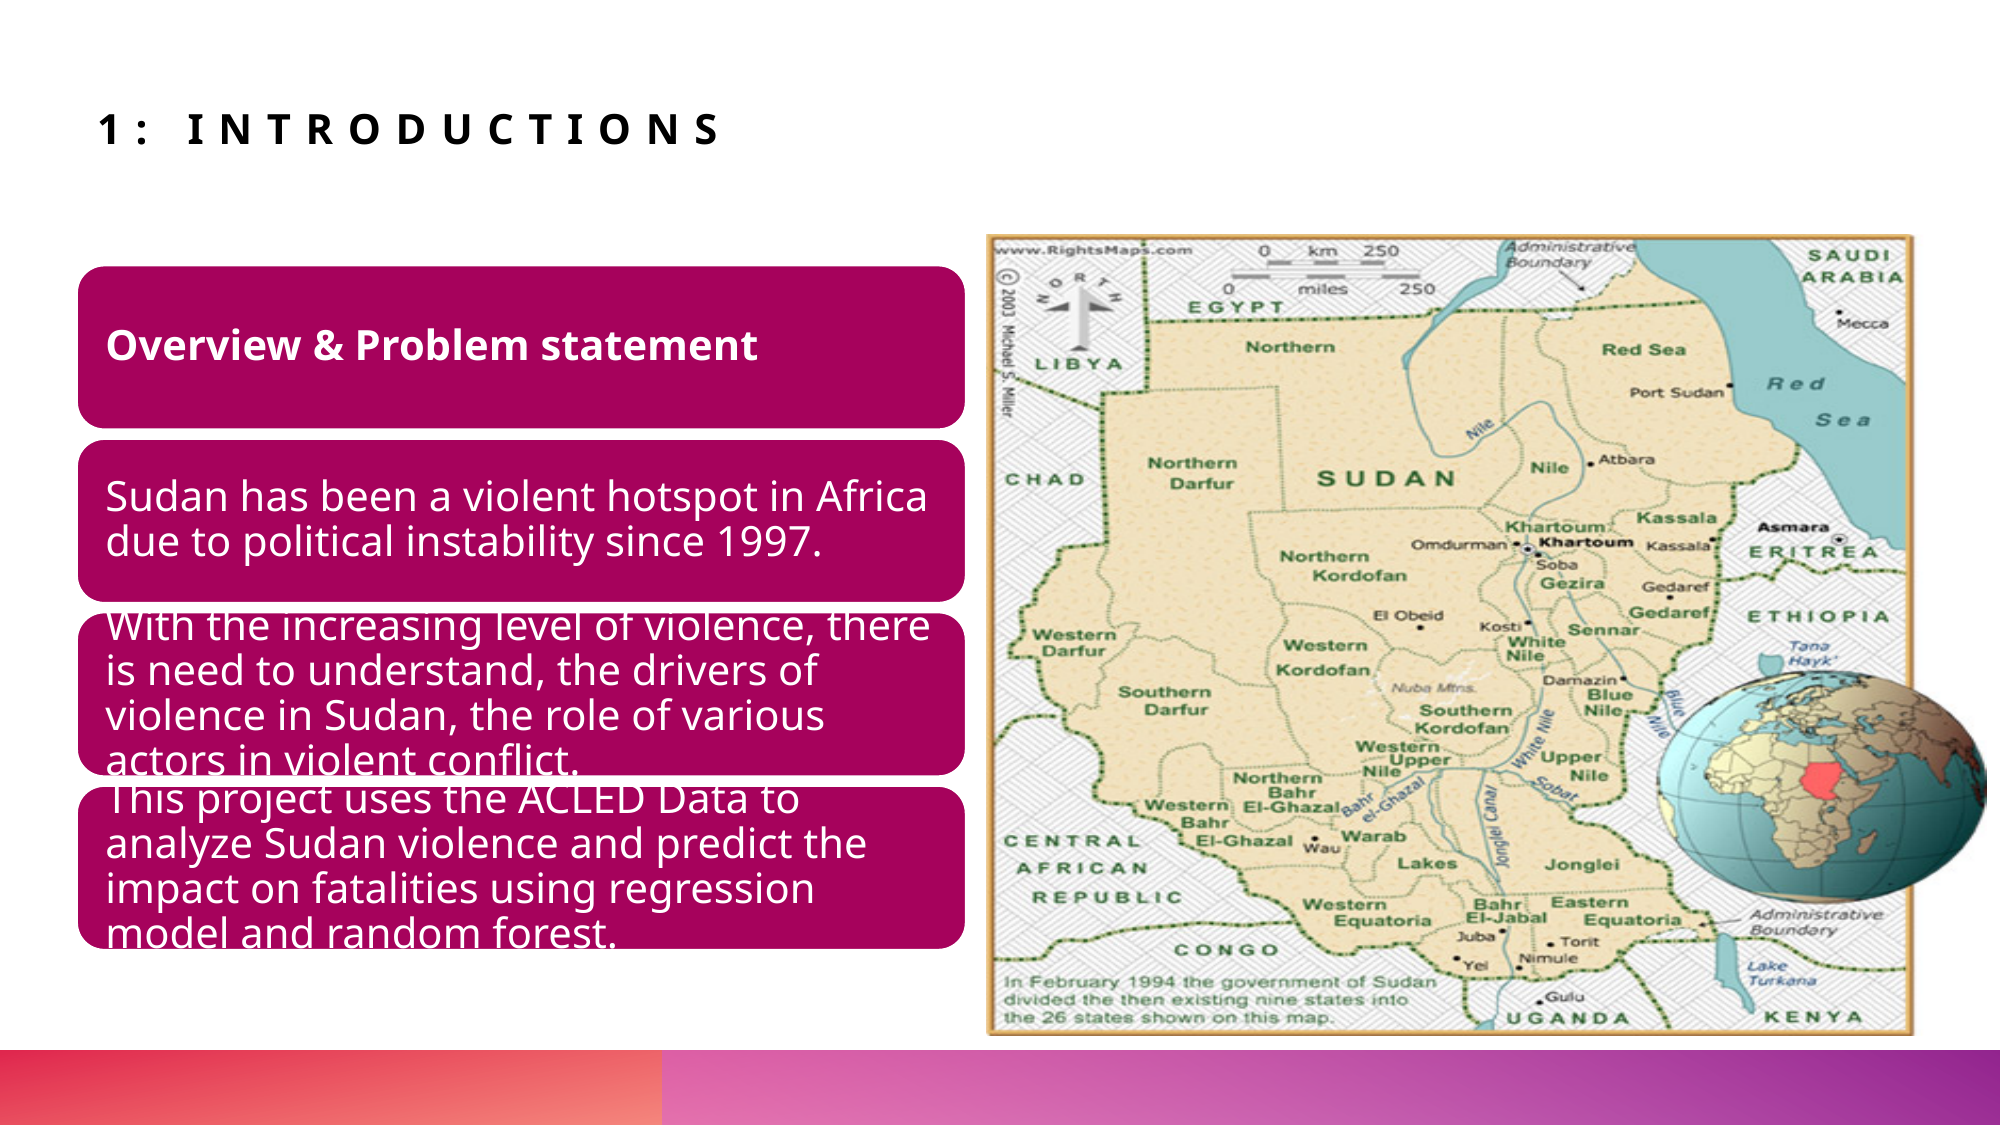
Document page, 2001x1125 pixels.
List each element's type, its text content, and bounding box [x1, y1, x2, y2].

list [76, 234, 966, 981]
title 1: Introductions [97, 62, 1777, 154]
picture [986, 234, 1987, 1036]
